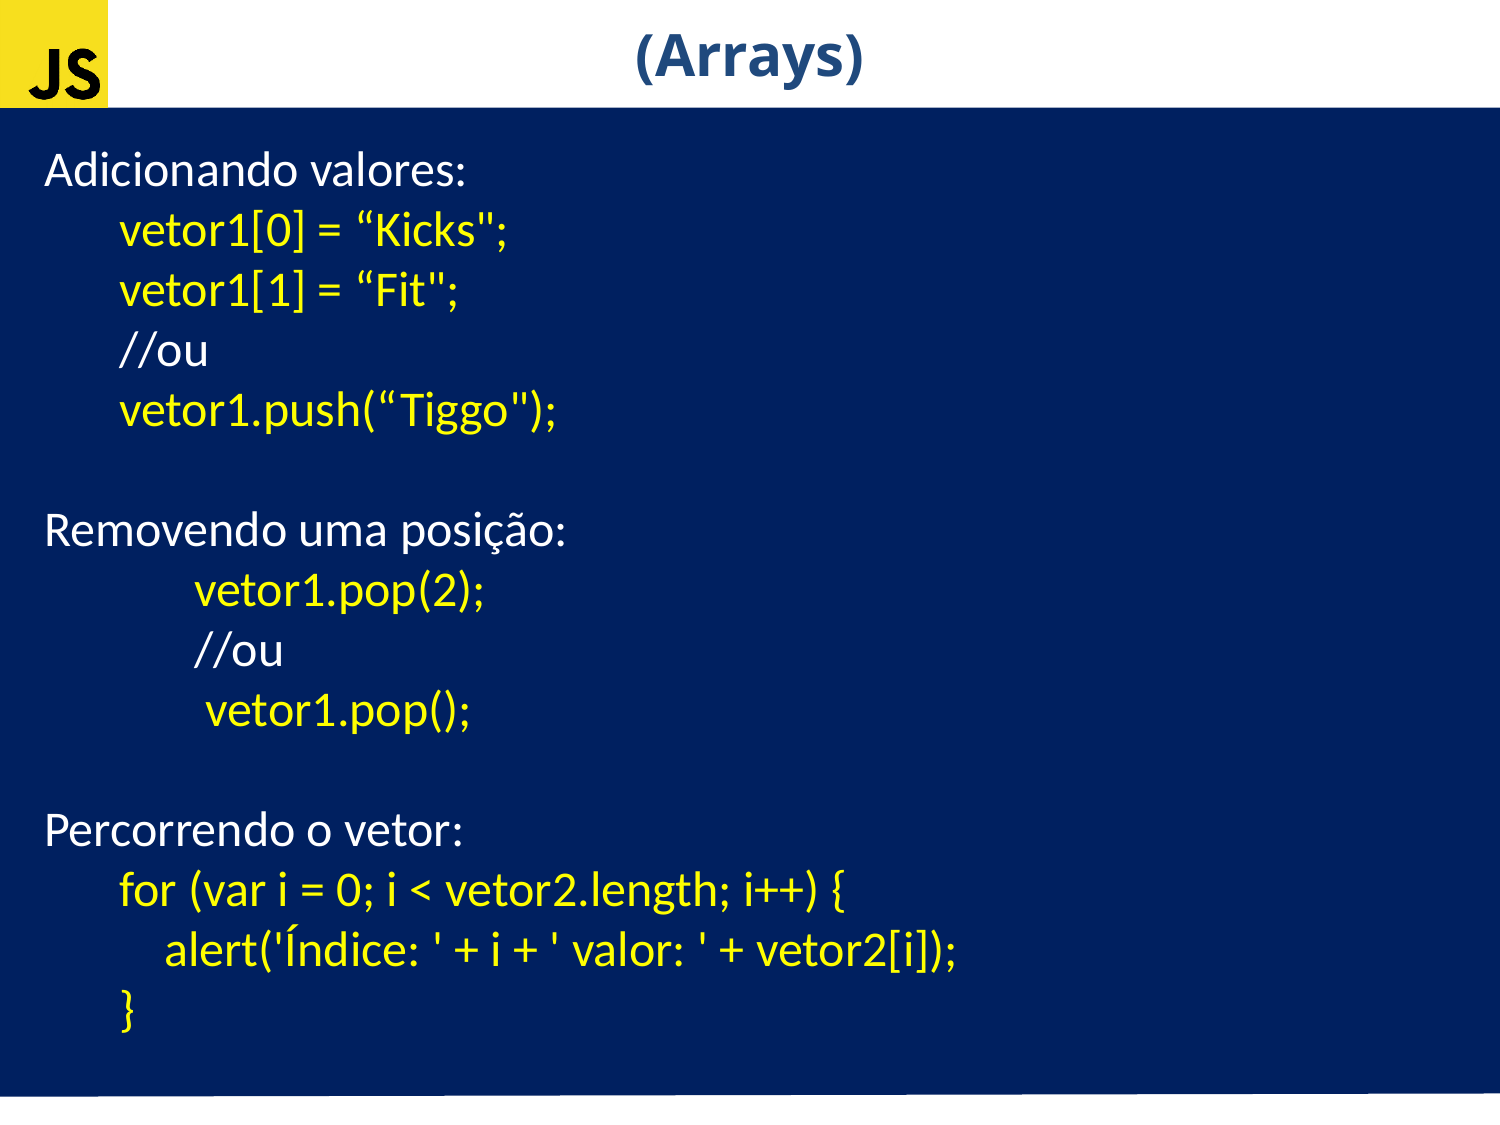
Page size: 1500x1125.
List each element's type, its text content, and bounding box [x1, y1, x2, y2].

text_box Adicionando valores: vetor1[0] = “Kicks"; vetor1[1] = “Fit"; //ou vetor1.push(“Tiggo"); Removendo uma posição: vetor1.pop(2); //ou vetor1.pop(); Percorrendo o vetor: for (var i = 0; i < vetor2.length; i++) { alert('Índice: ' + i + ' valor: ' + vetor2[i]); } [29, 125, 1500, 1125]
text_box (Arrays) [0, 0, 1500, 107]
